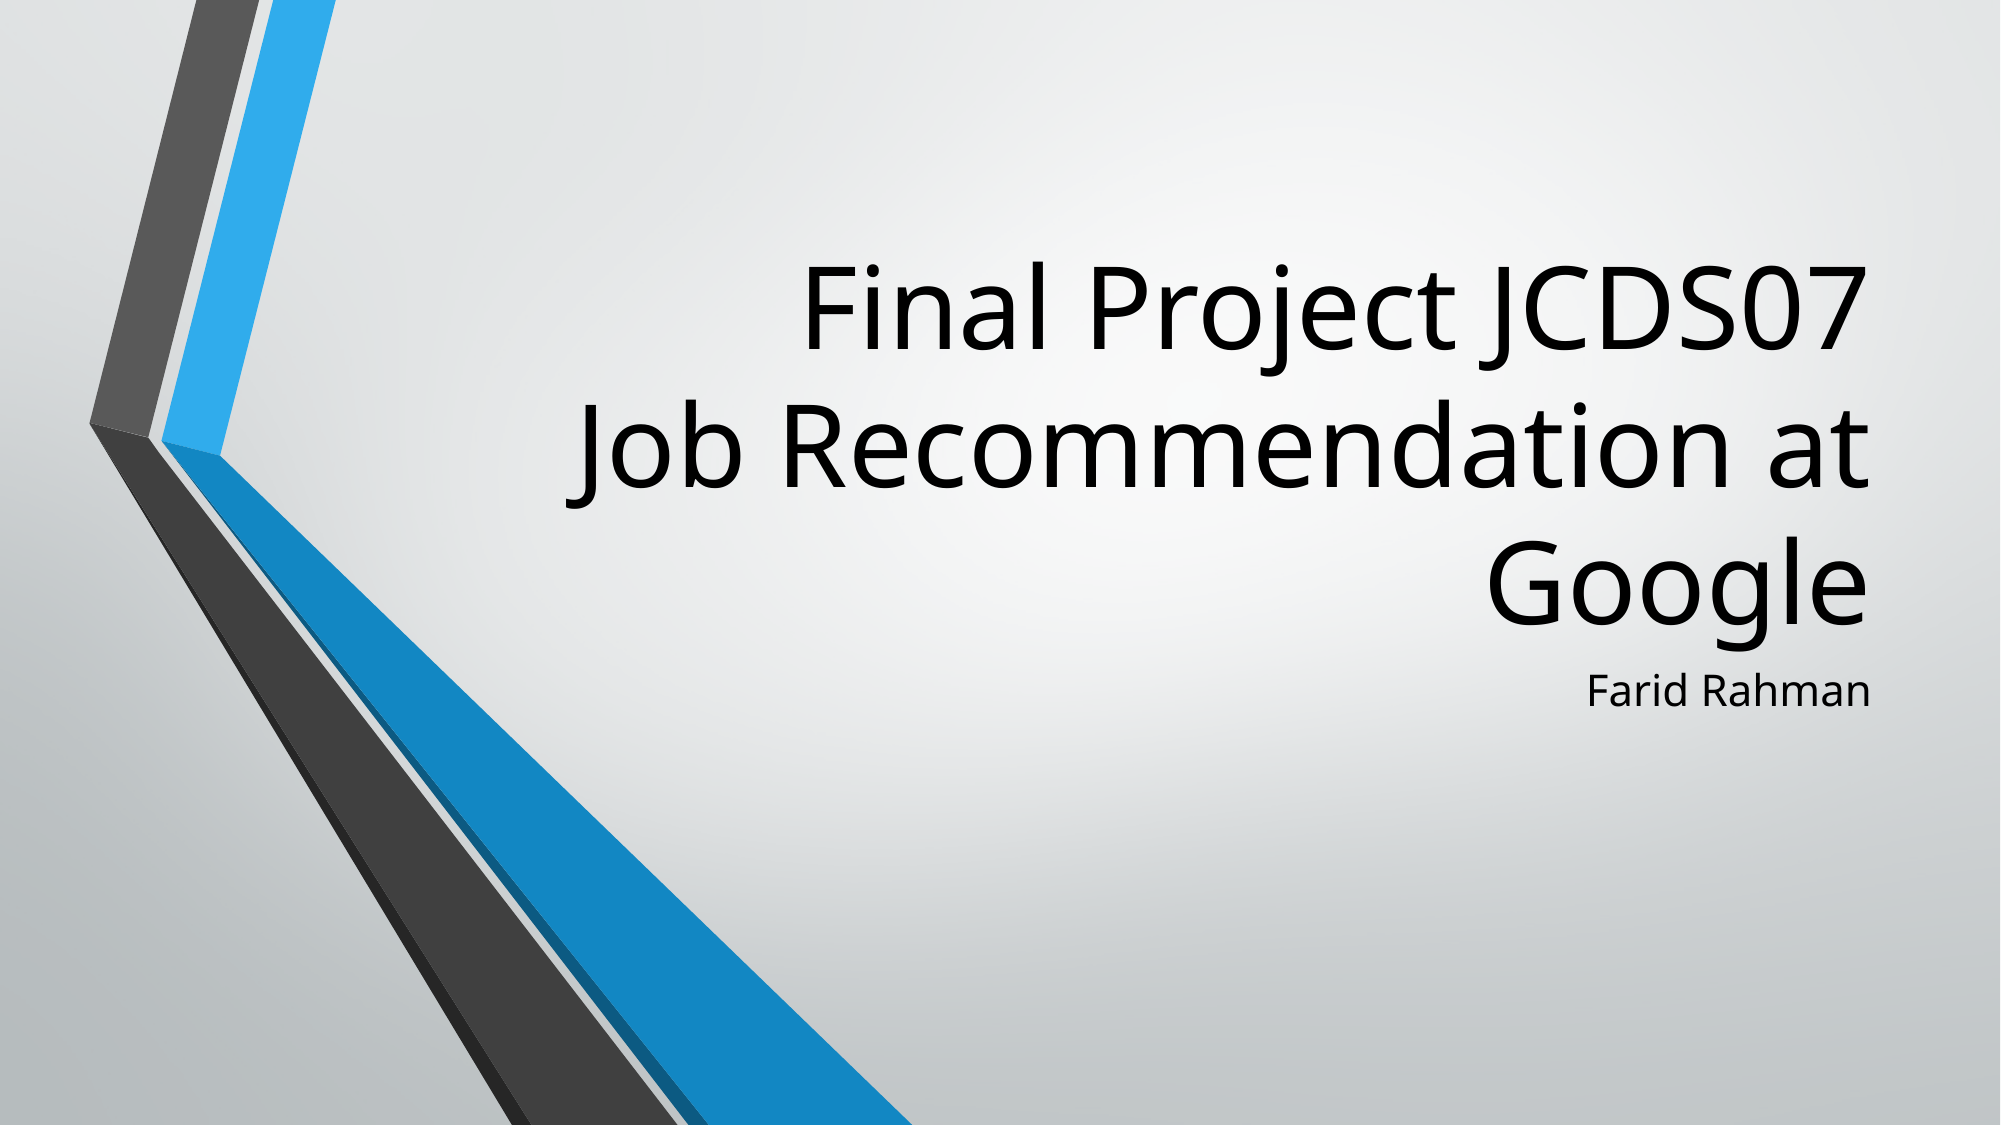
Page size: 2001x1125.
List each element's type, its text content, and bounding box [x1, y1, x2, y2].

subtitle Farid Rahman [740, 655, 1887, 884]
title Final Project JCDS07 Job Recommendation at Google [480, 226, 1887, 656]
